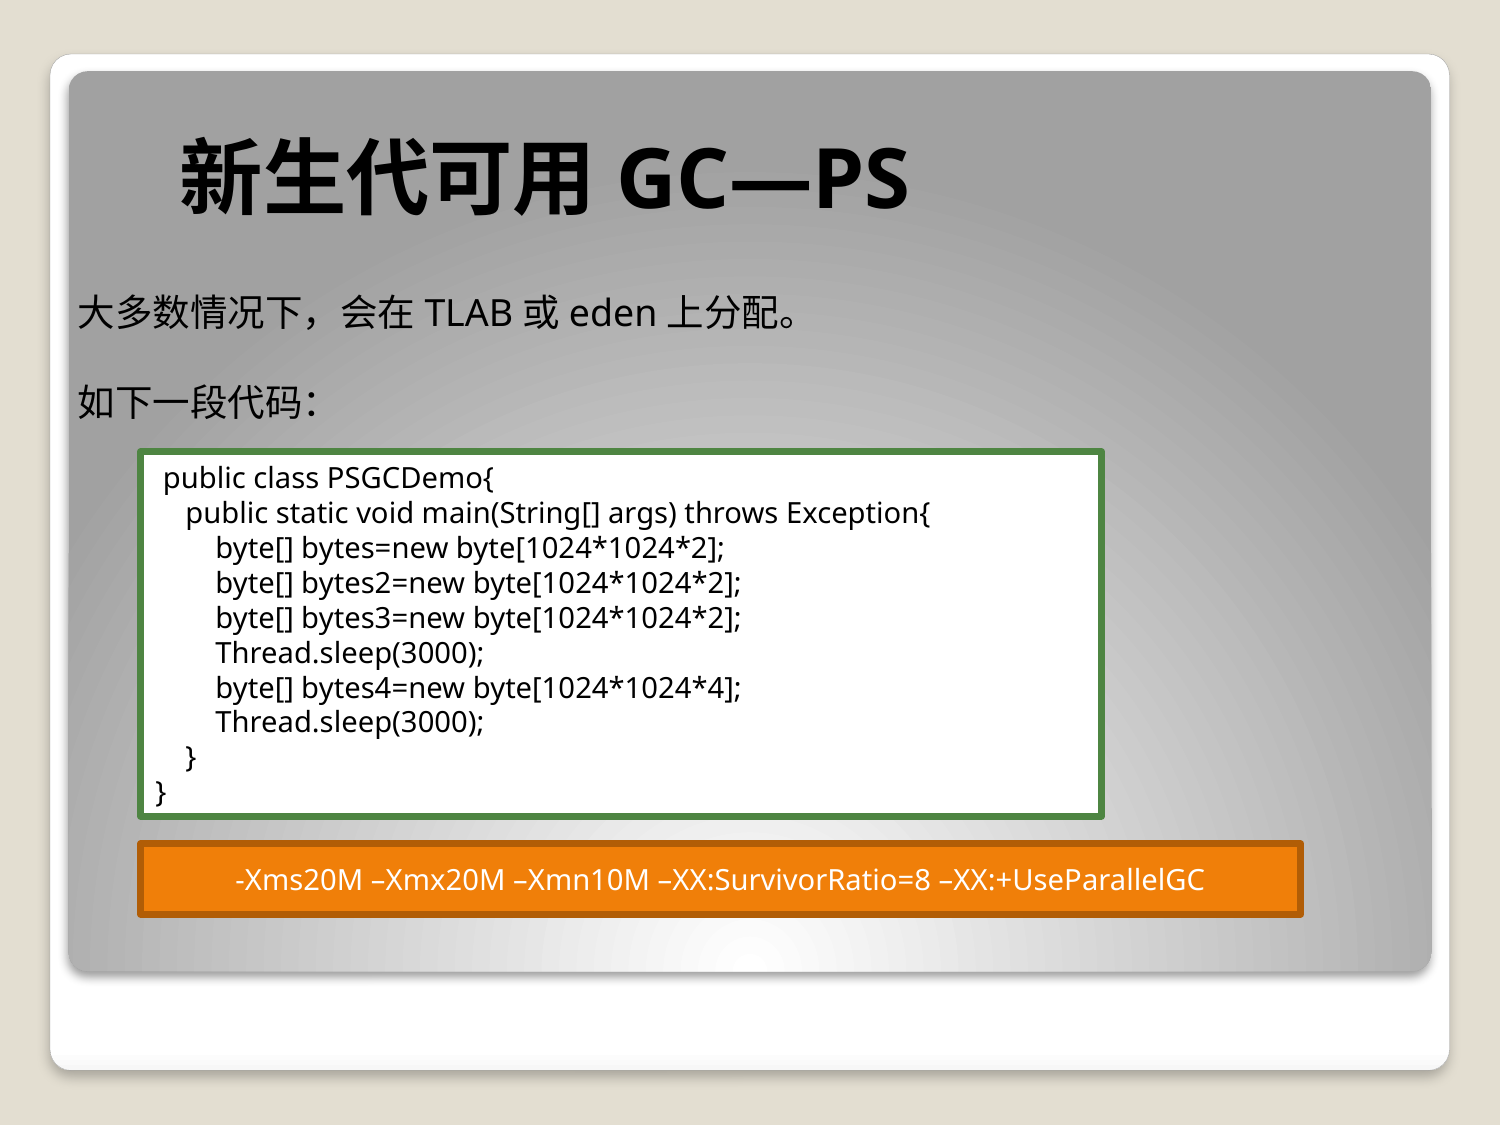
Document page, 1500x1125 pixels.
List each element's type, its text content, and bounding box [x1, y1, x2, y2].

text_box 新生代可用GC—PS [165, 118, 926, 233]
text_box public class PSGCDemo{ public static void main(String[] args) throws Exception{ byte[] bytes=new byte[1024*1024*2]; byte[] bytes2=new byte[1024*1024*2]; byte[] bytes3=new byte[1024*1024*2]; Thread.sleep(3000); byte[] bytes4=new byte[1024*1024*4]; Thread.sleep(3000); } } [137, 448, 1105, 820]
text_box 大多数情况下，会在TLAB或eden上分配。 如下一段代码： [63, 281, 944, 431]
text_box -Xms20M –Xmx20M –Xmn10M –XX:SurvivorRatio=8 –XX:+UseParallelGC [137, 840, 1304, 918]
